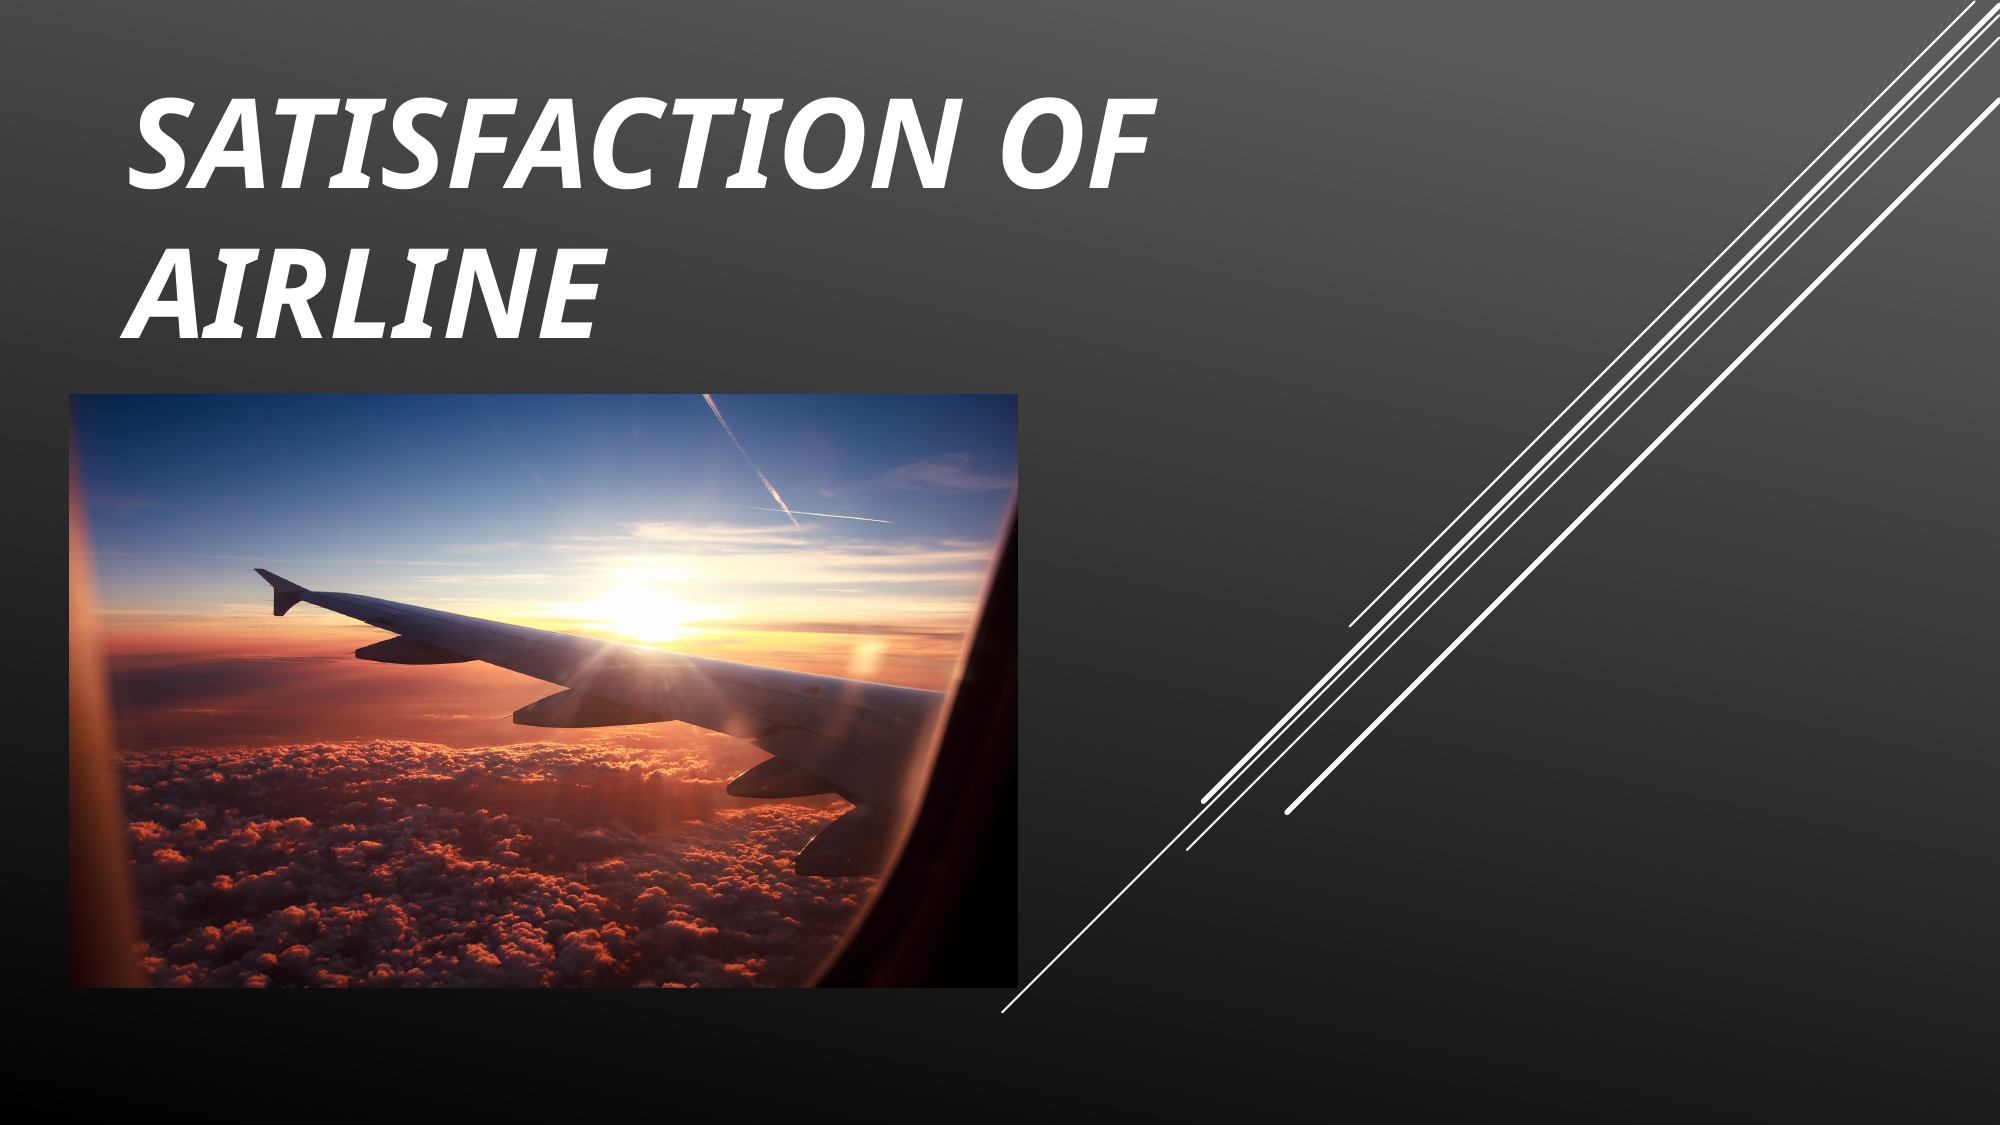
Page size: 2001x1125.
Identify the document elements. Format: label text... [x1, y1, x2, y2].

title Satisfaction of Airline [112, 52, 1497, 372]
picture [69, 394, 1019, 988]
